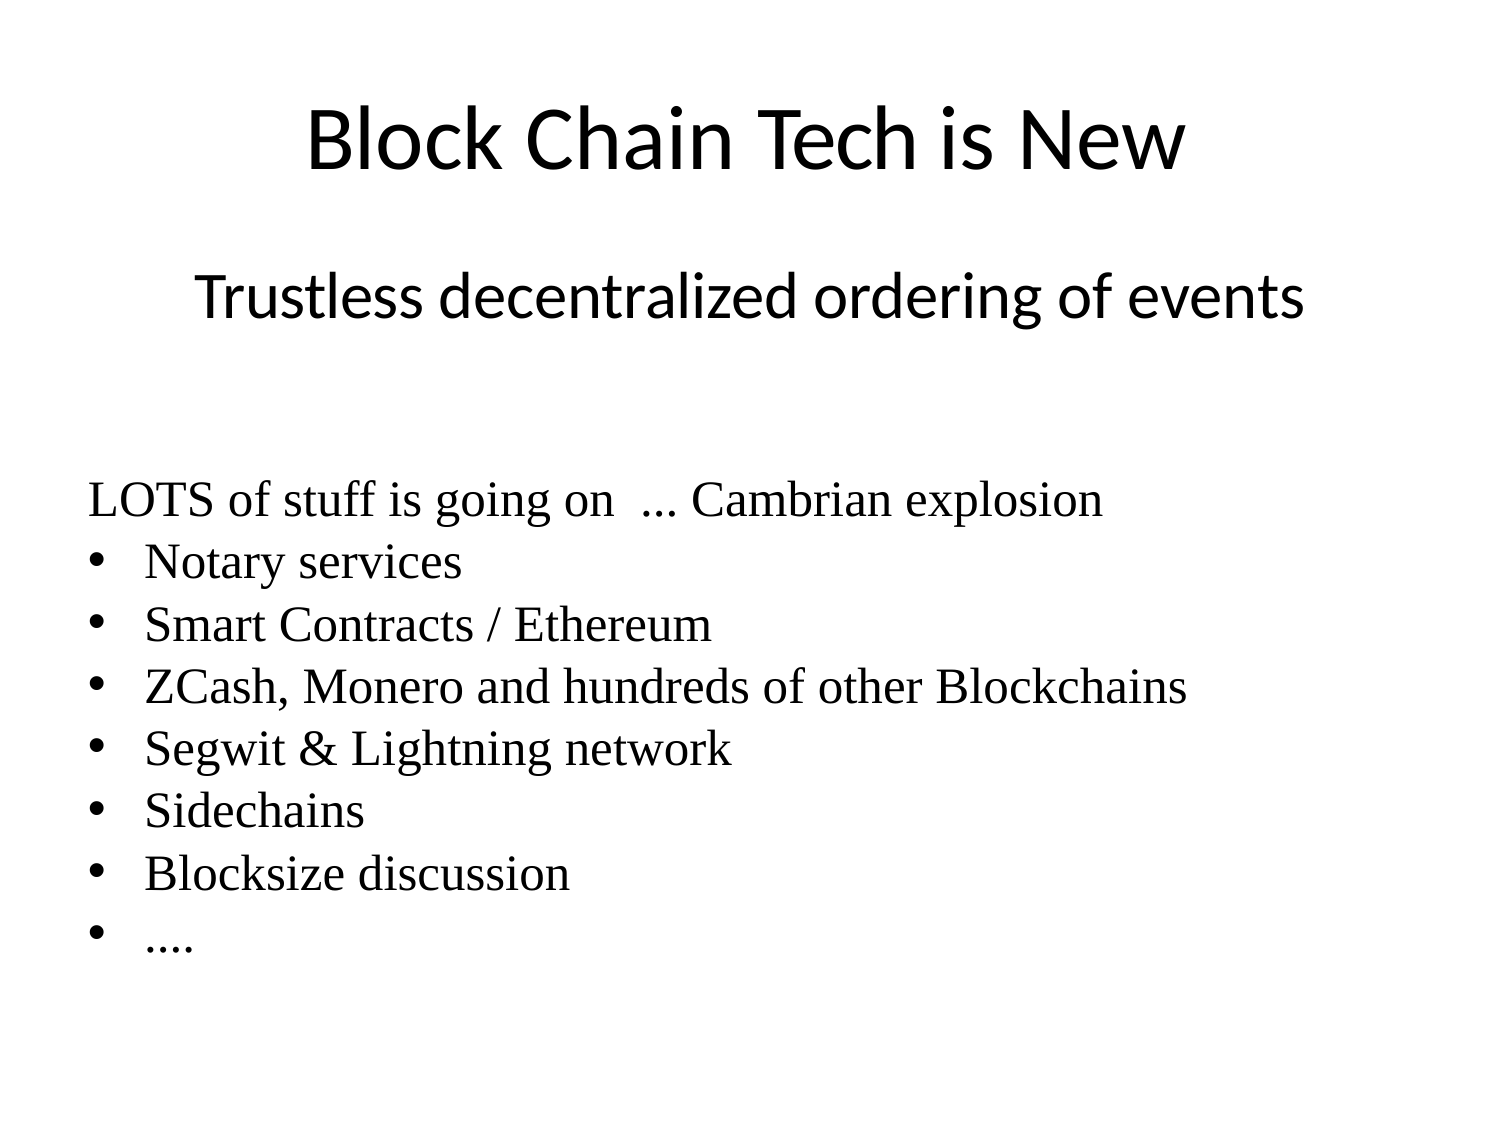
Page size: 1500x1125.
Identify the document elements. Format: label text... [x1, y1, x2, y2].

text_box Trustless decentralized ordering of events LOTS of stuff is going on ... Cambrian explosion Notary services Smart Contracts / Ethereum ZCash, Monero and hundreds of other Blockchains Segwit & Lightning network Sidechains Blocksize discussion .... [87, 251, 1372, 963]
title Block Chain Tech is New [90, 33, 1410, 266]
